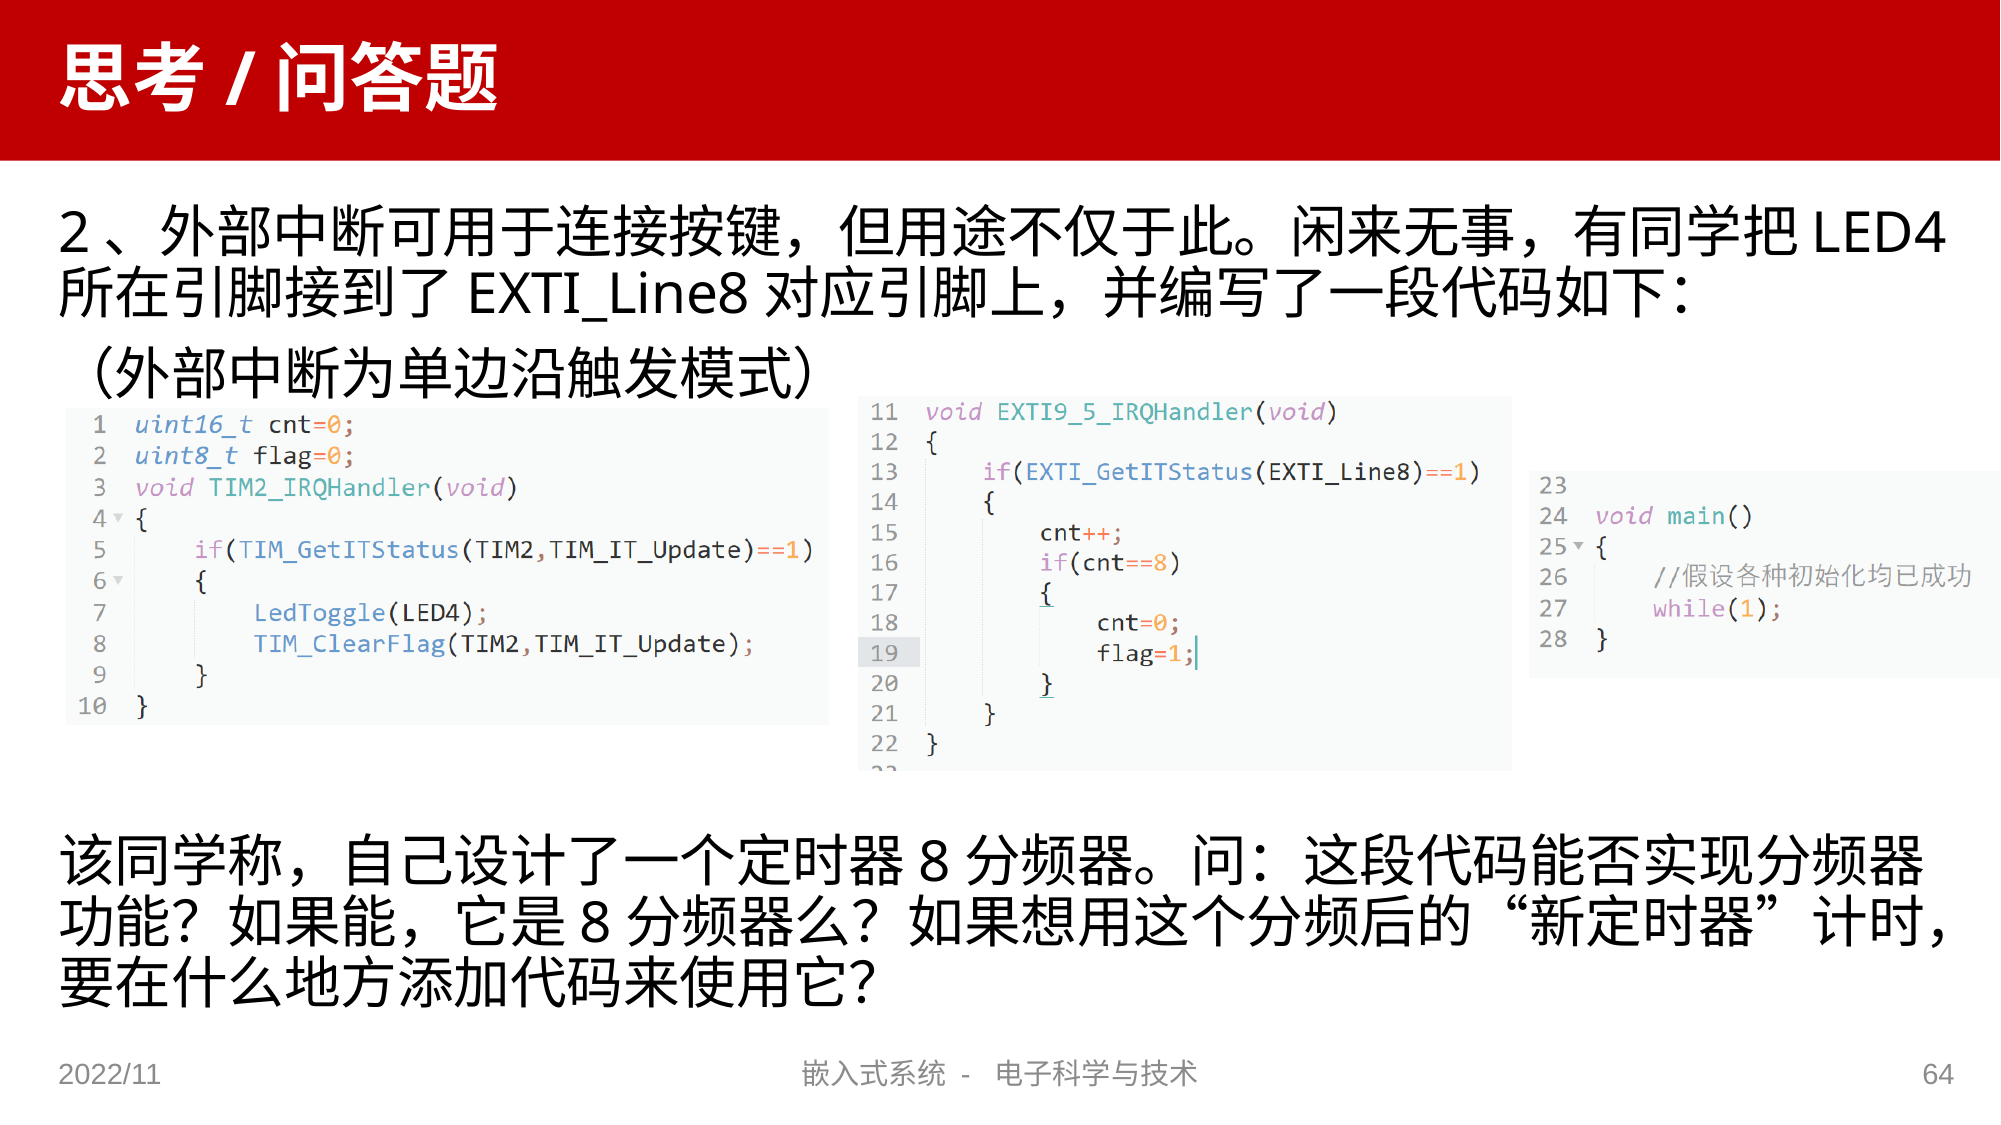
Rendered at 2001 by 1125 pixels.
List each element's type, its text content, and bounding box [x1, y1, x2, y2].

picture [1529, 471, 2000, 678]
picture [66, 408, 829, 725]
slide_number 2022/11 [43, 1042, 494, 1103]
list 2、外部中断可用于连接按键，但用途不仅于此。闲来无事，有同学把LED4所在引脚接到了EXTI_Line8对应引脚上，并编写了一段代码如下： （外部中断为单边沿触发模式） 该同学称，自己设计了一个定时器8分频器。问：这段代码能否实现分频器功能？如果能，它是8分频器么？如果想用这个分频后的“新定时器”计时，要在什么地方添加代码来使用它？ [43, 196, 1970, 1024]
title 思考/问答题 [42, 19, 1768, 144]
footer 嵌入式系统 - 电子科学与技术 [662, 1042, 1338, 1103]
slide_number 64 [1519, 1042, 1970, 1103]
picture [858, 396, 1512, 771]
